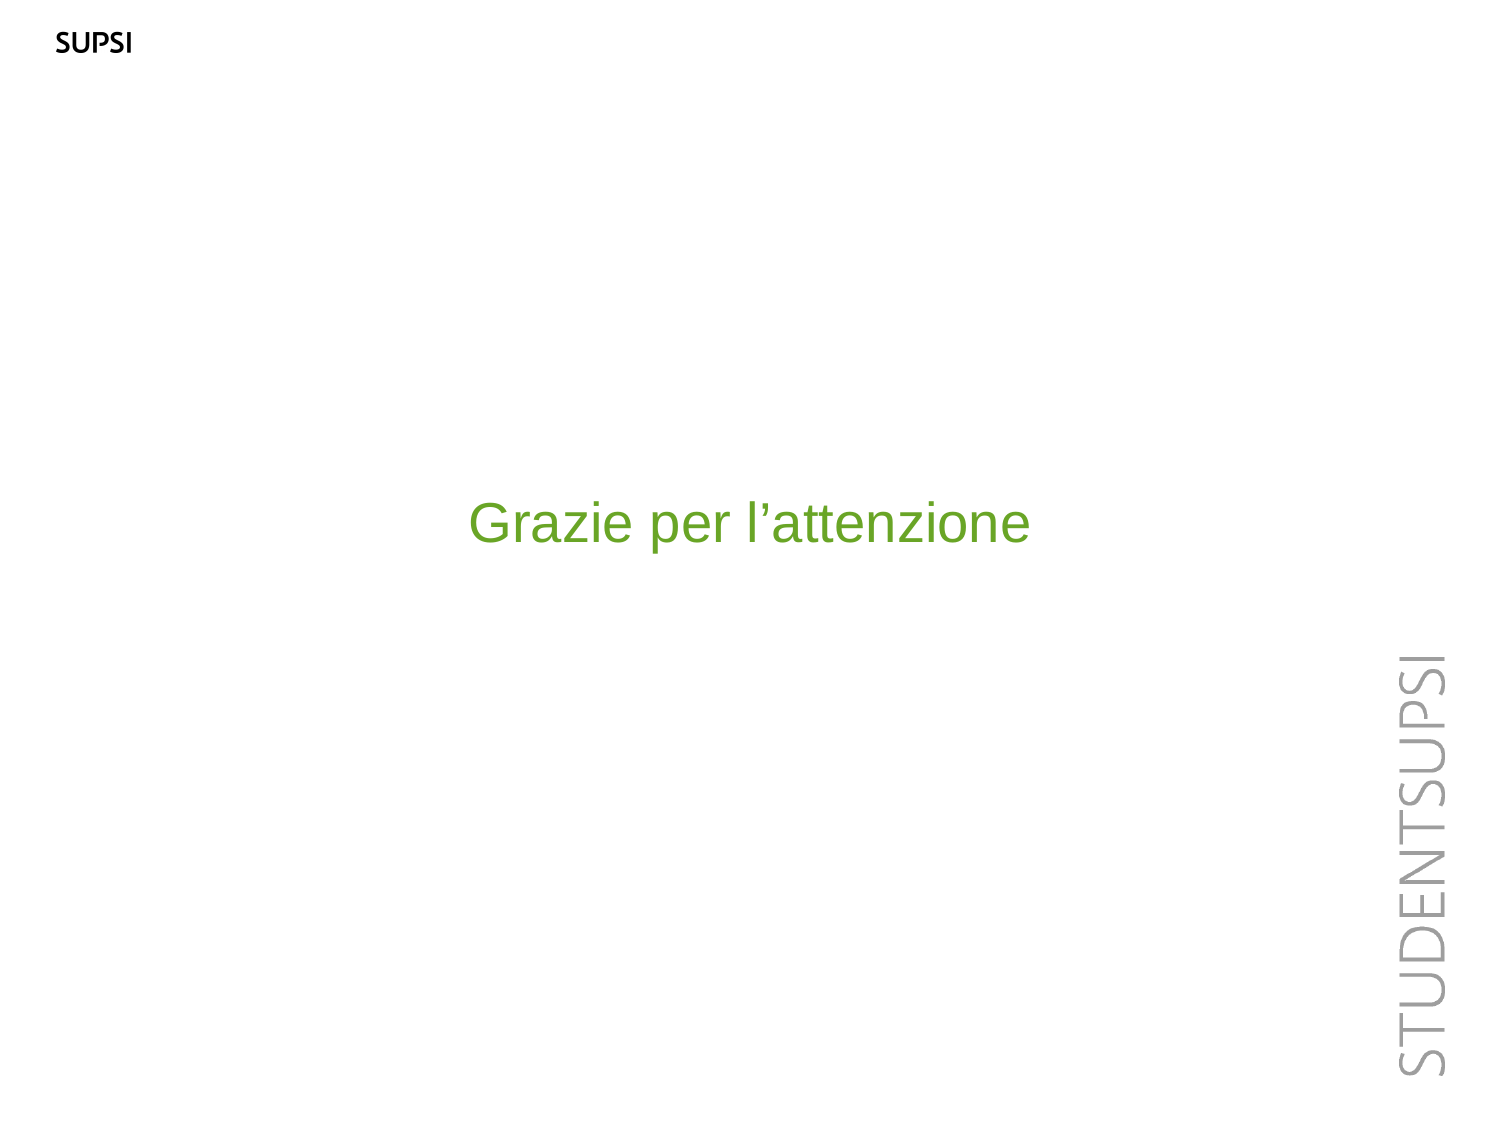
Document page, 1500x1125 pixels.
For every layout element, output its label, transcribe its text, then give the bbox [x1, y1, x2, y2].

picture [56, 30, 134, 53]
list Grazie per l’attenzione [106, 486, 1394, 639]
picture [1399, 657, 1445, 1076]
